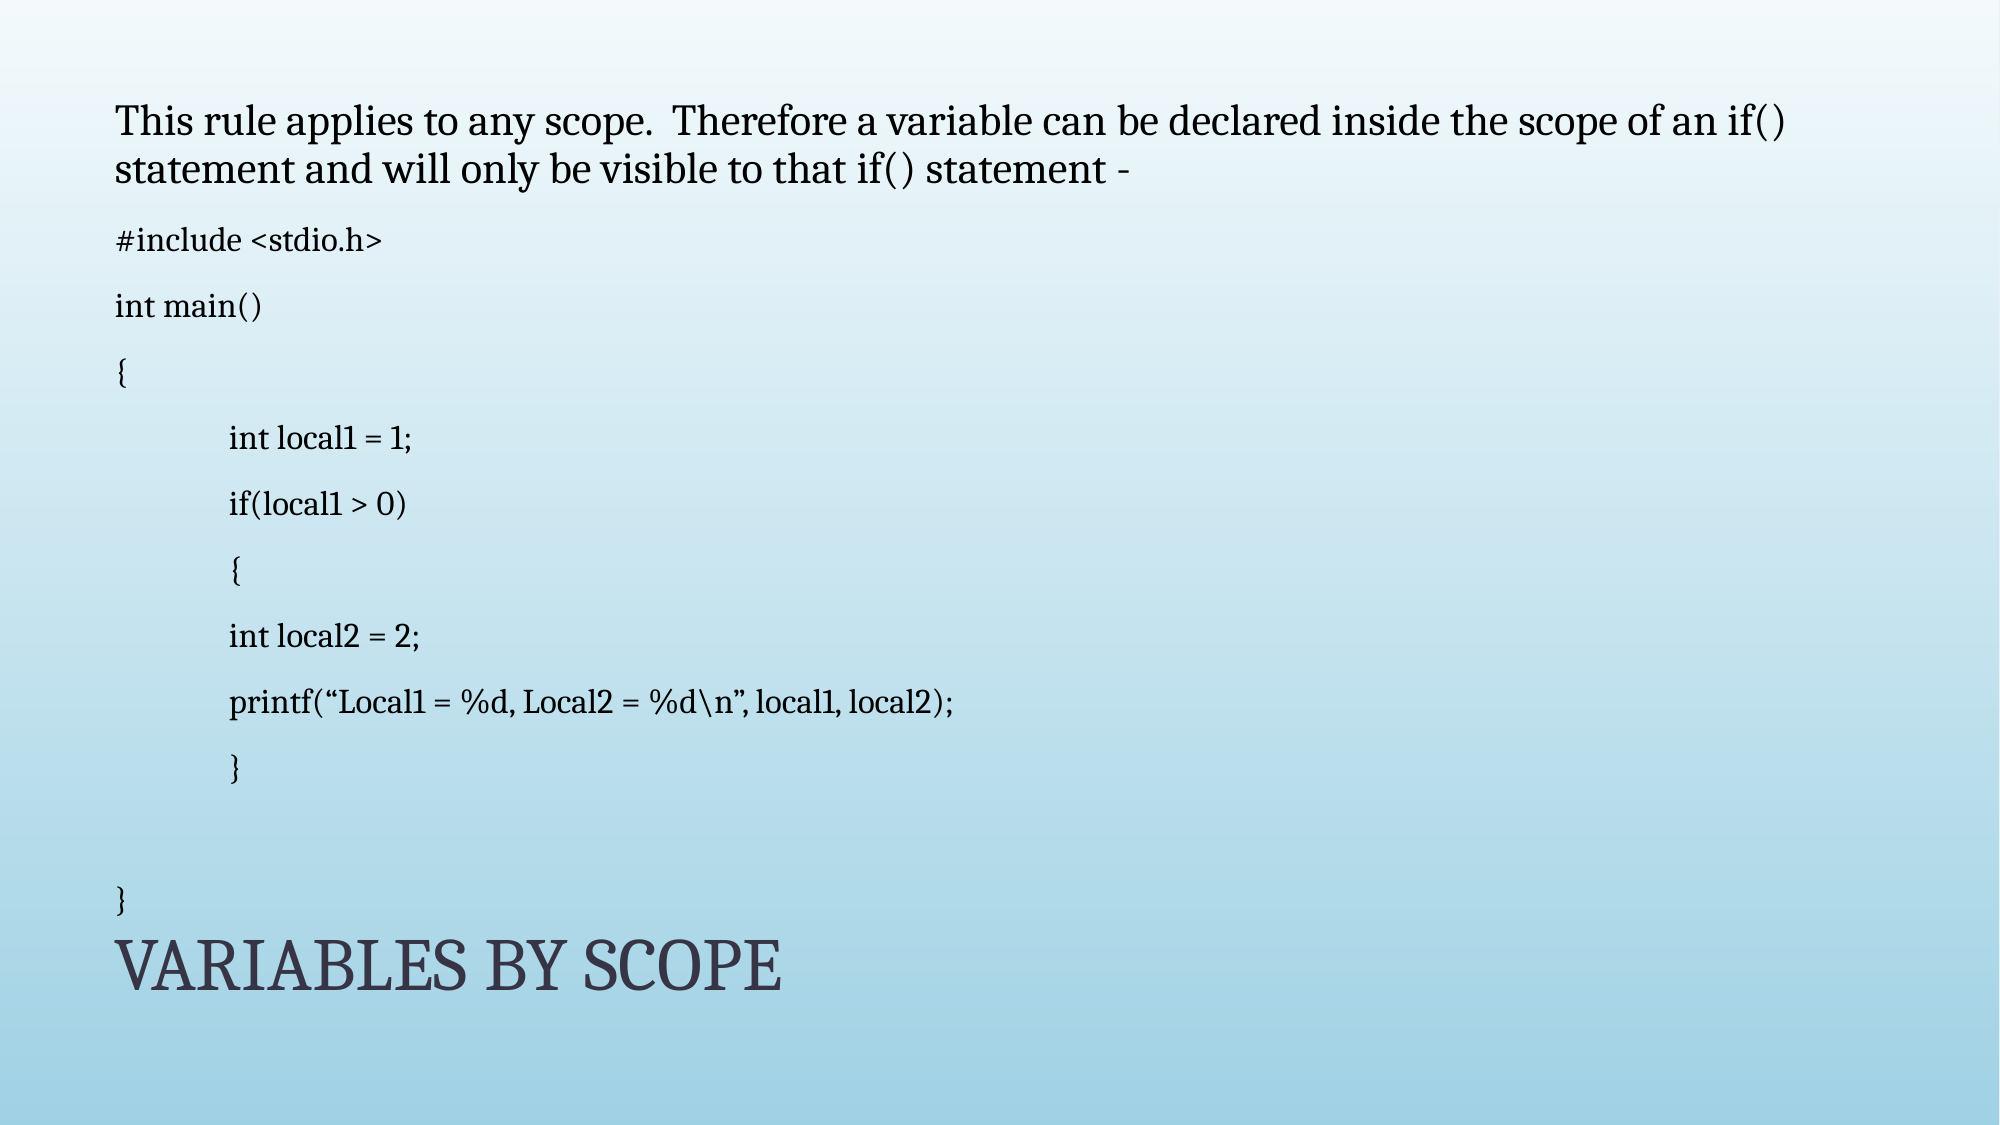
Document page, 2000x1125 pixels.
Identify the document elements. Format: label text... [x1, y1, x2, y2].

title VARIABLES BY SCOPE [99, 837, 1900, 1013]
list This rule applies to any scope. Therefore a variable can be declared inside the scope of an if() statement and will only be visible to that if() statement - #include <stdio.h> int main() { int local1 = 1; if(local1 > 0) { int local2 = 2; printf(“Local1 = %d, Local2 = %d\n”, local1, local2); } } [99, 90, 1839, 929]
